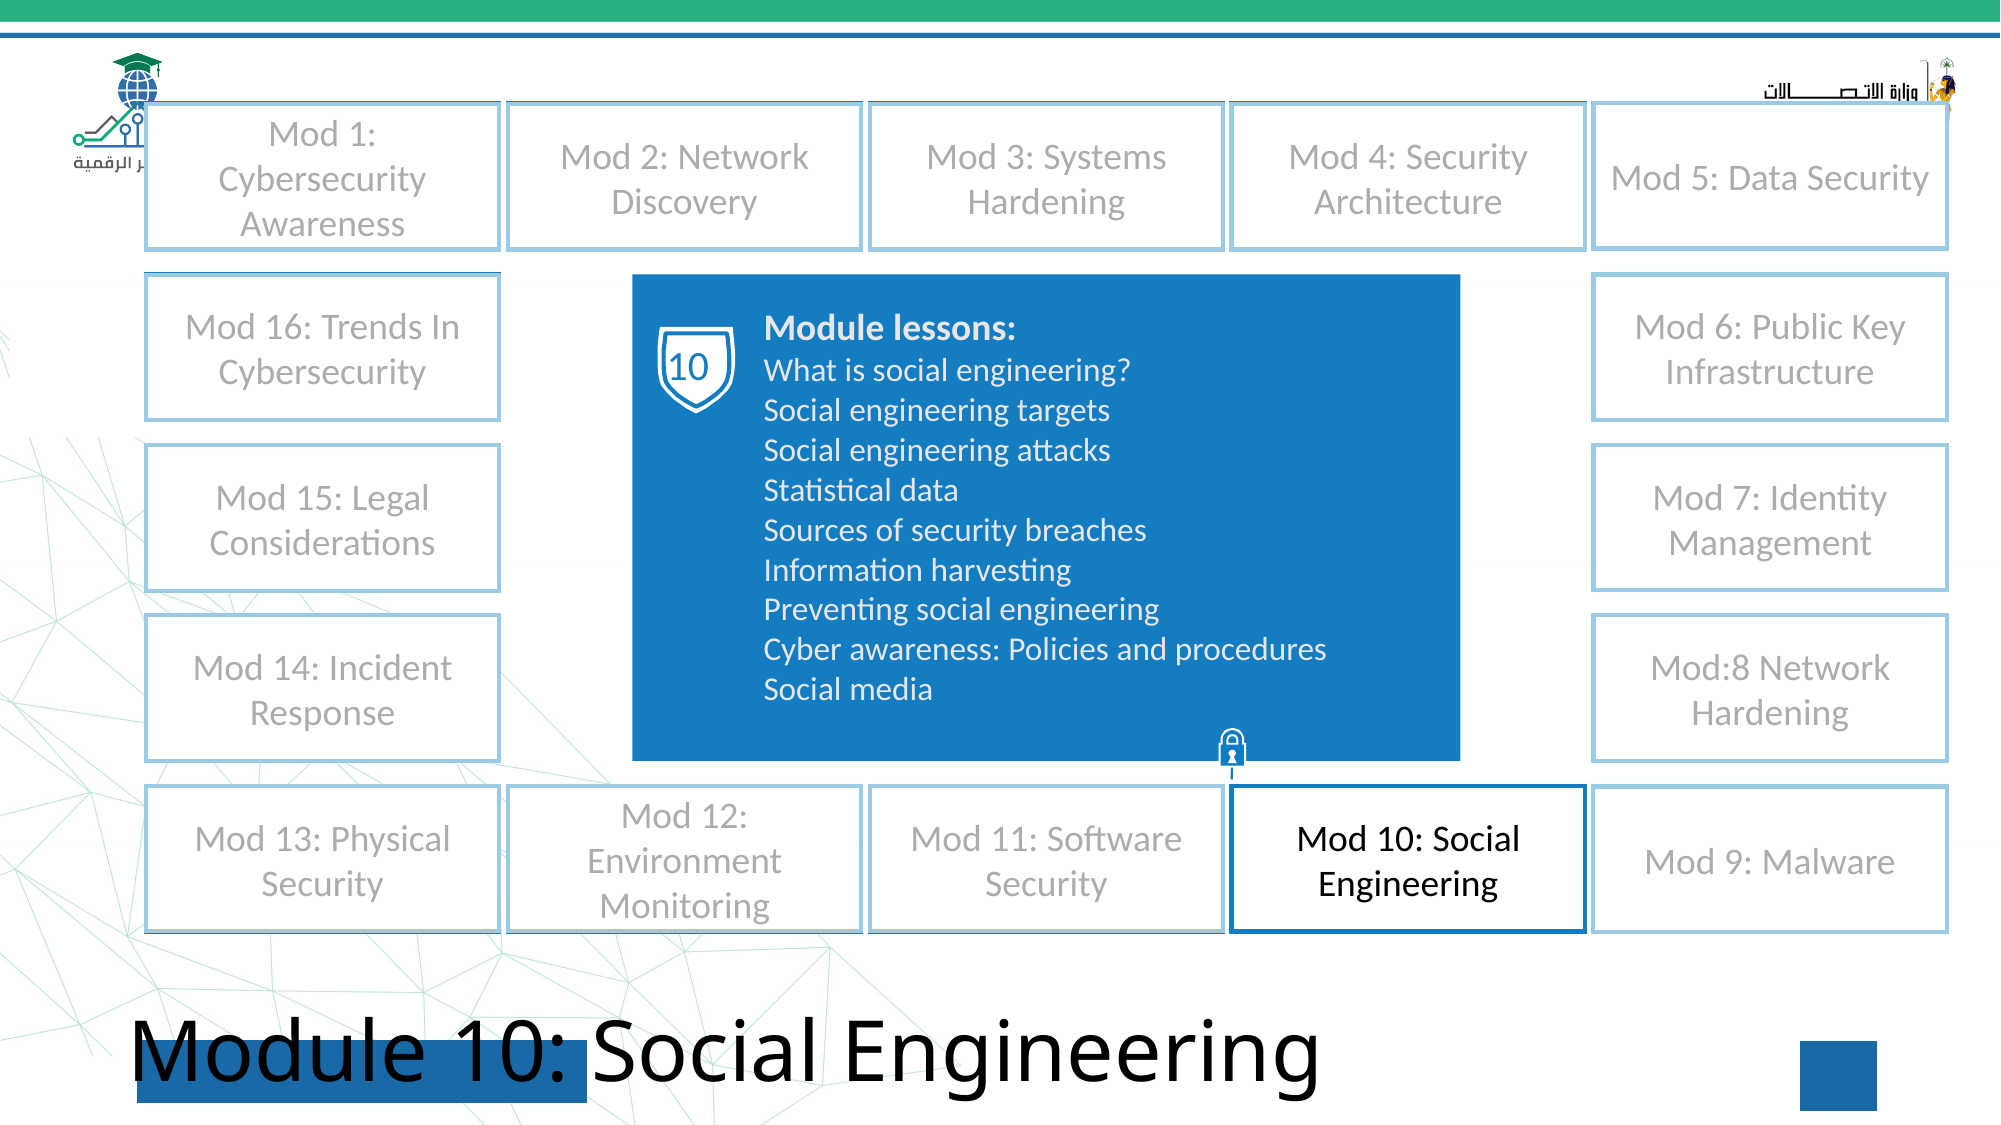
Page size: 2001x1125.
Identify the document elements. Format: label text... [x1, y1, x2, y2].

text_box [1218, 722, 1247, 780]
picture [0, 0, 2000, 1125]
title Module 10: Social Engineering [112, 1000, 1904, 1107]
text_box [145, 103, 1947, 932]
